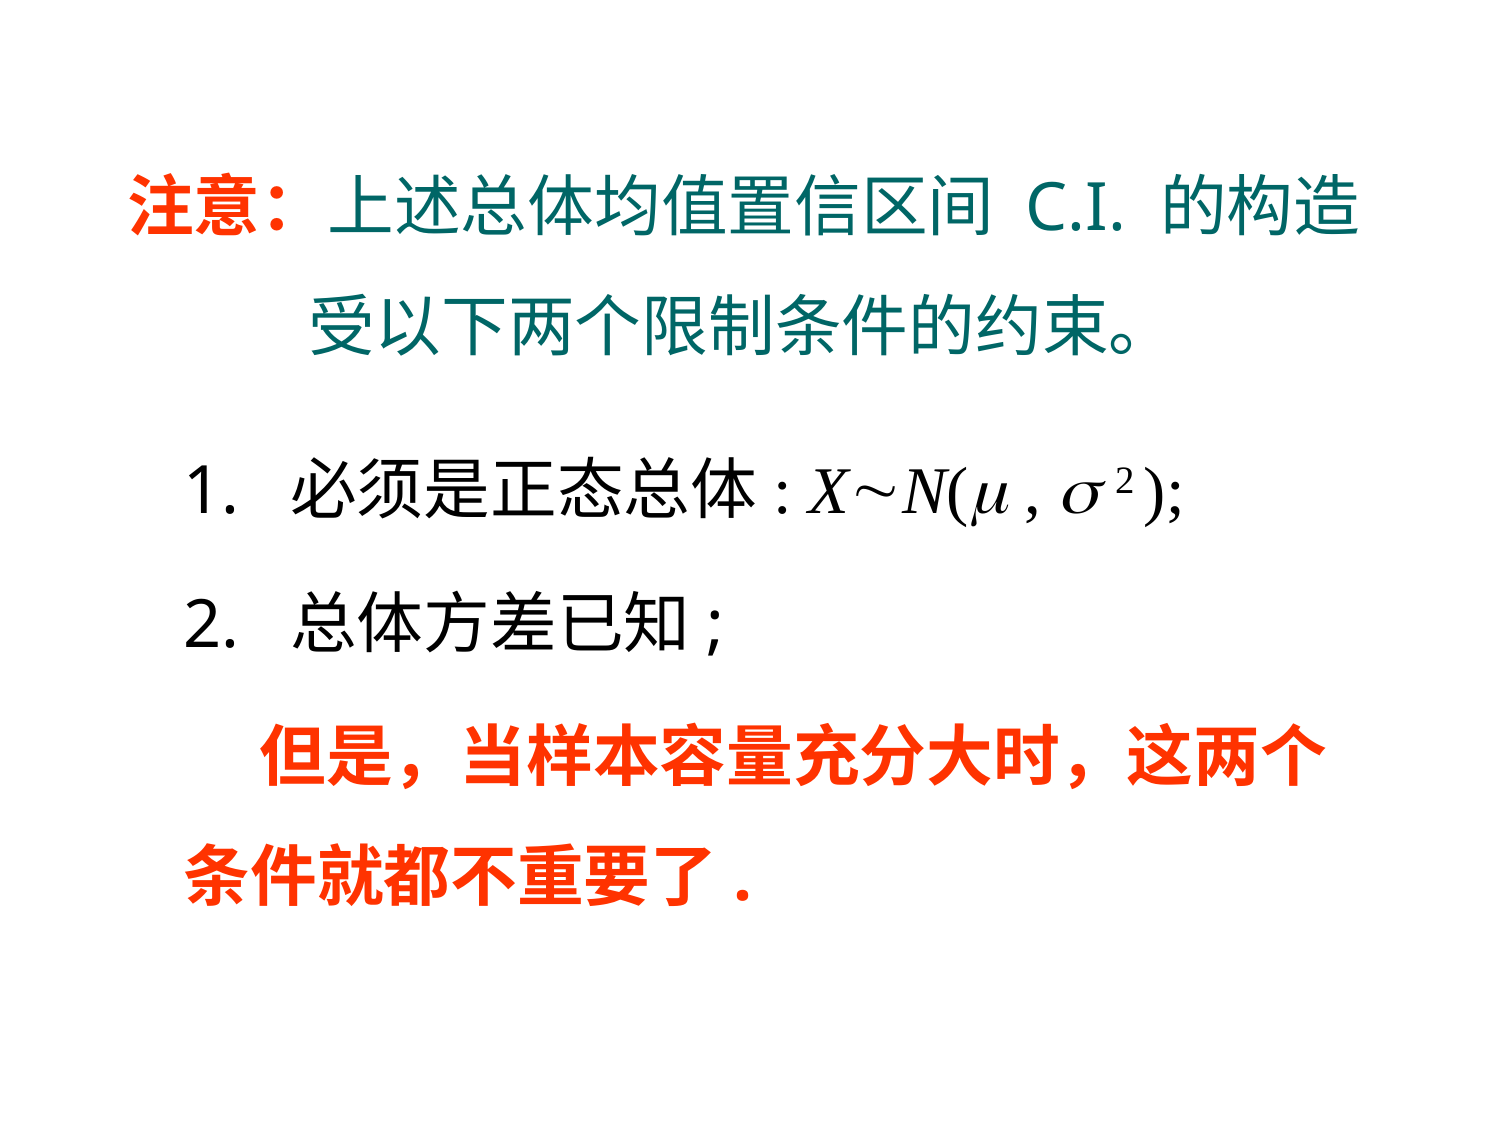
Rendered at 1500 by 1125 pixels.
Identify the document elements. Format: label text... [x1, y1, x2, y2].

text_box 1. 必须是正态总体: XN( ,  2 ); 2. 总体方差已知; 但是，当样本容量充分大时，这两个条件就都不重要了. [112, 399, 1388, 1075]
text_box 注意：上述总体均值置信区间 C.I. 的构造 受以下两个限制条件的约束。 [112, 149, 1388, 338]
